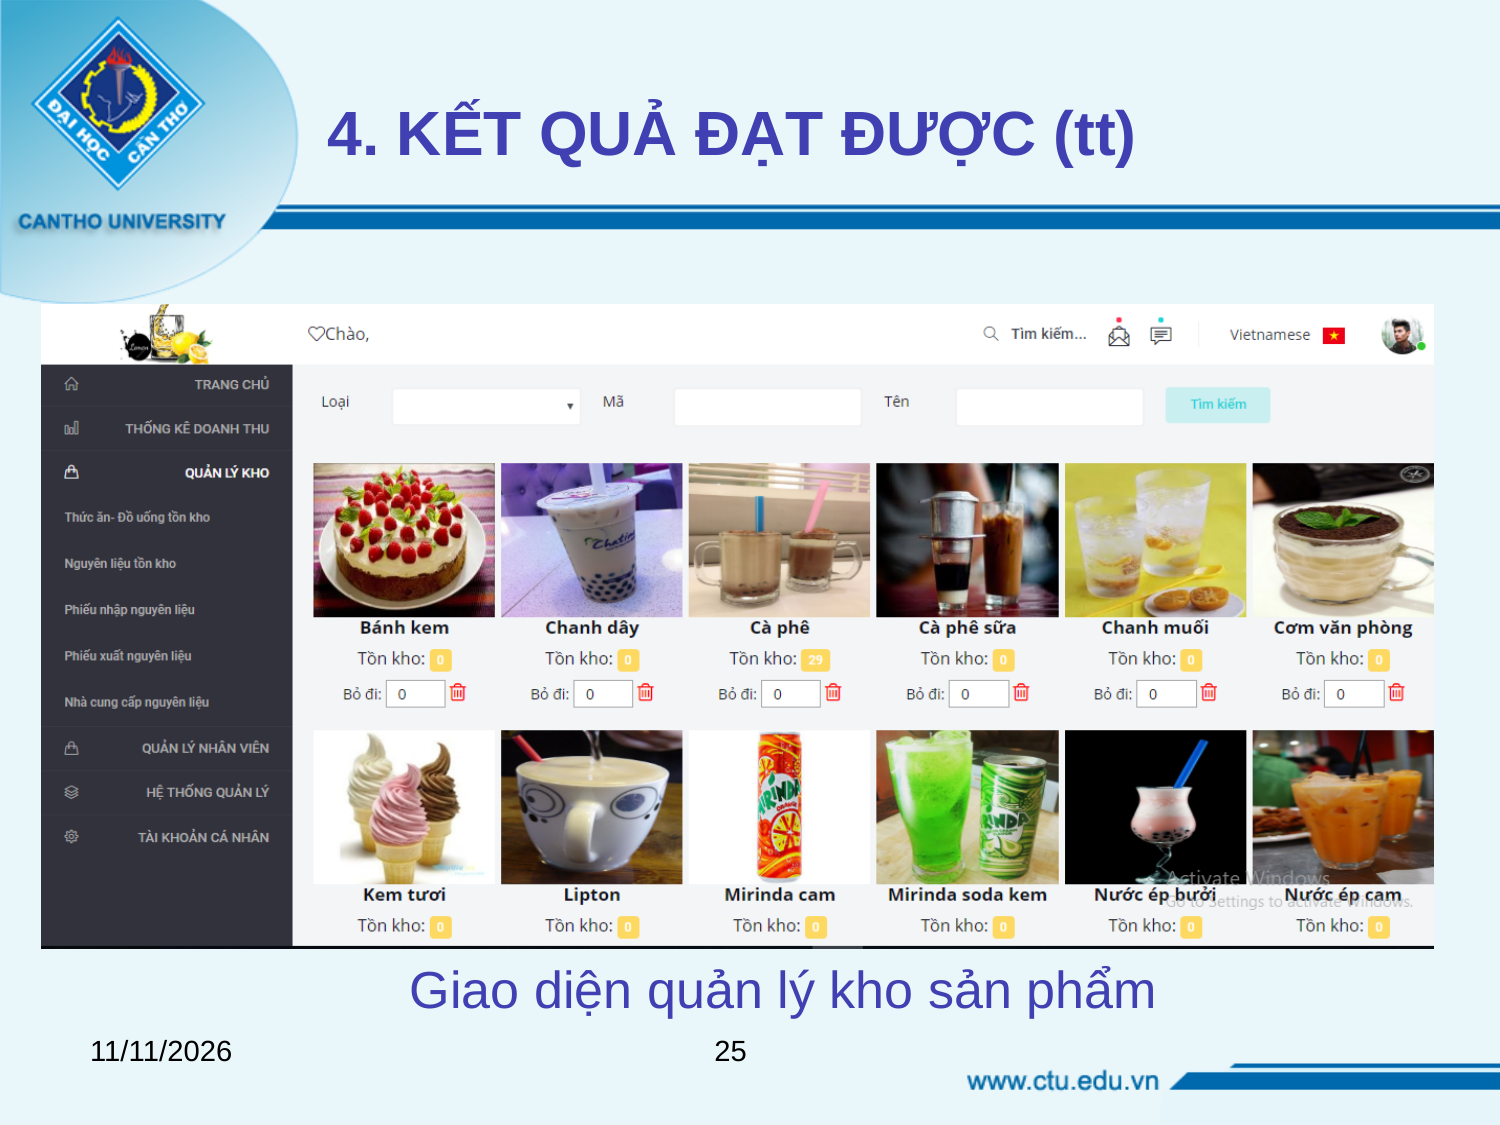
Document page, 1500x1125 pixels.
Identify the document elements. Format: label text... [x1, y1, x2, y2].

picture [0, 0, 1500, 1125]
text_box Giao diện quản lý kho sản phẩm [133, 949, 1434, 1027]
slide_number 25 [411, 1027, 762, 1103]
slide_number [75, 1024, 411, 1103]
text_box 4. KẾT QUẢ ĐẠT ĐƯỢC (tt) [312, 85, 1247, 173]
